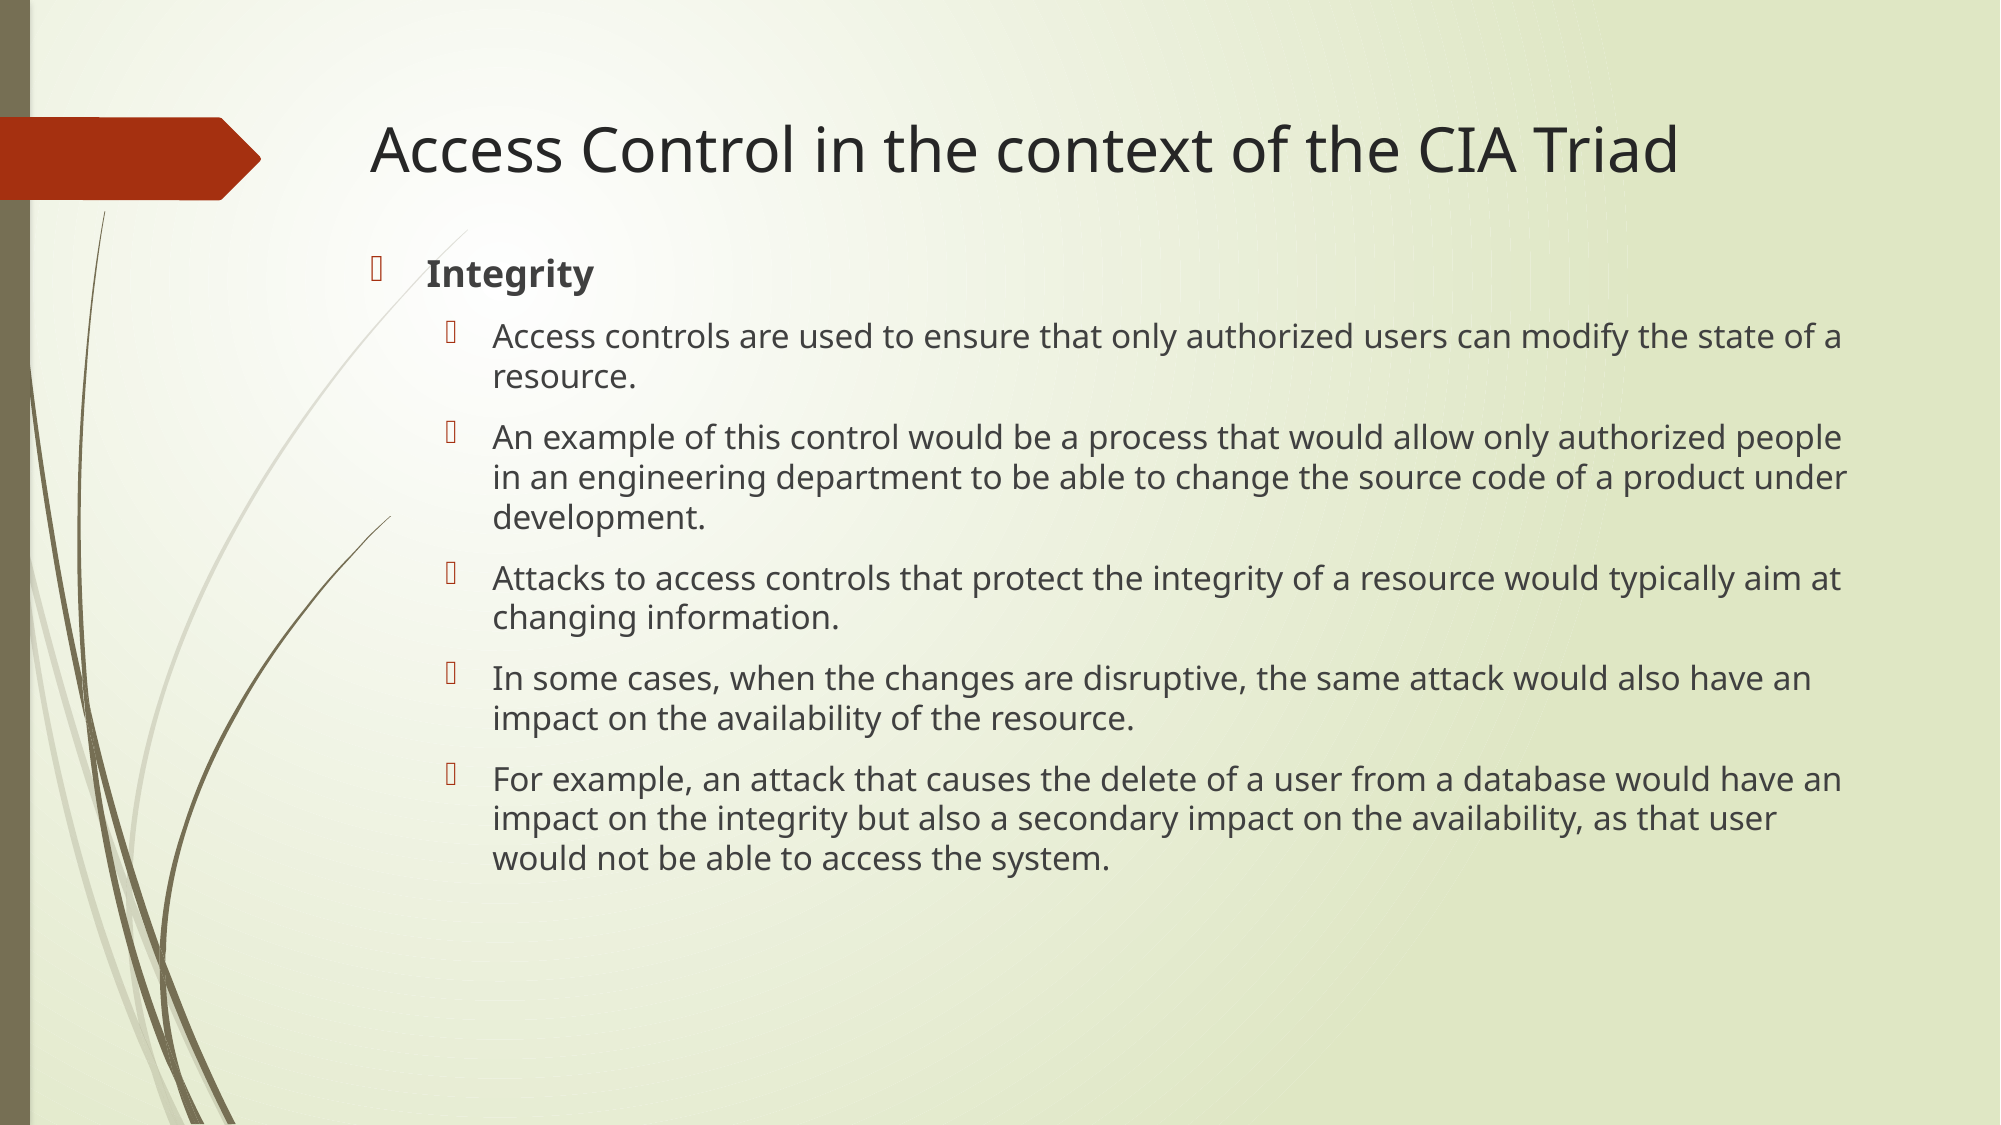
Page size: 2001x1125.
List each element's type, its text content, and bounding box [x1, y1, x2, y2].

list Integrity Access controls are used to ensure that only authorized users can modify the state of a resource. An example of this control would be a process that would allow only authorized people in an engineering department to be able to change the source code of a product under development. Attacks to access controls that protect the integrity of a resource would typically aim at changing information. In some cases, when the changes are disruptive, the same attack would also have an impact on the availability of the resource. For example, an attack that causes the delete of a user from a database would have an impact on the integrity but also a secondary impact on the availability, as that user would not be able to access the system. [355, 242, 1888, 970]
title Access Control in the context of the CIA Triad [355, 102, 1888, 242]
